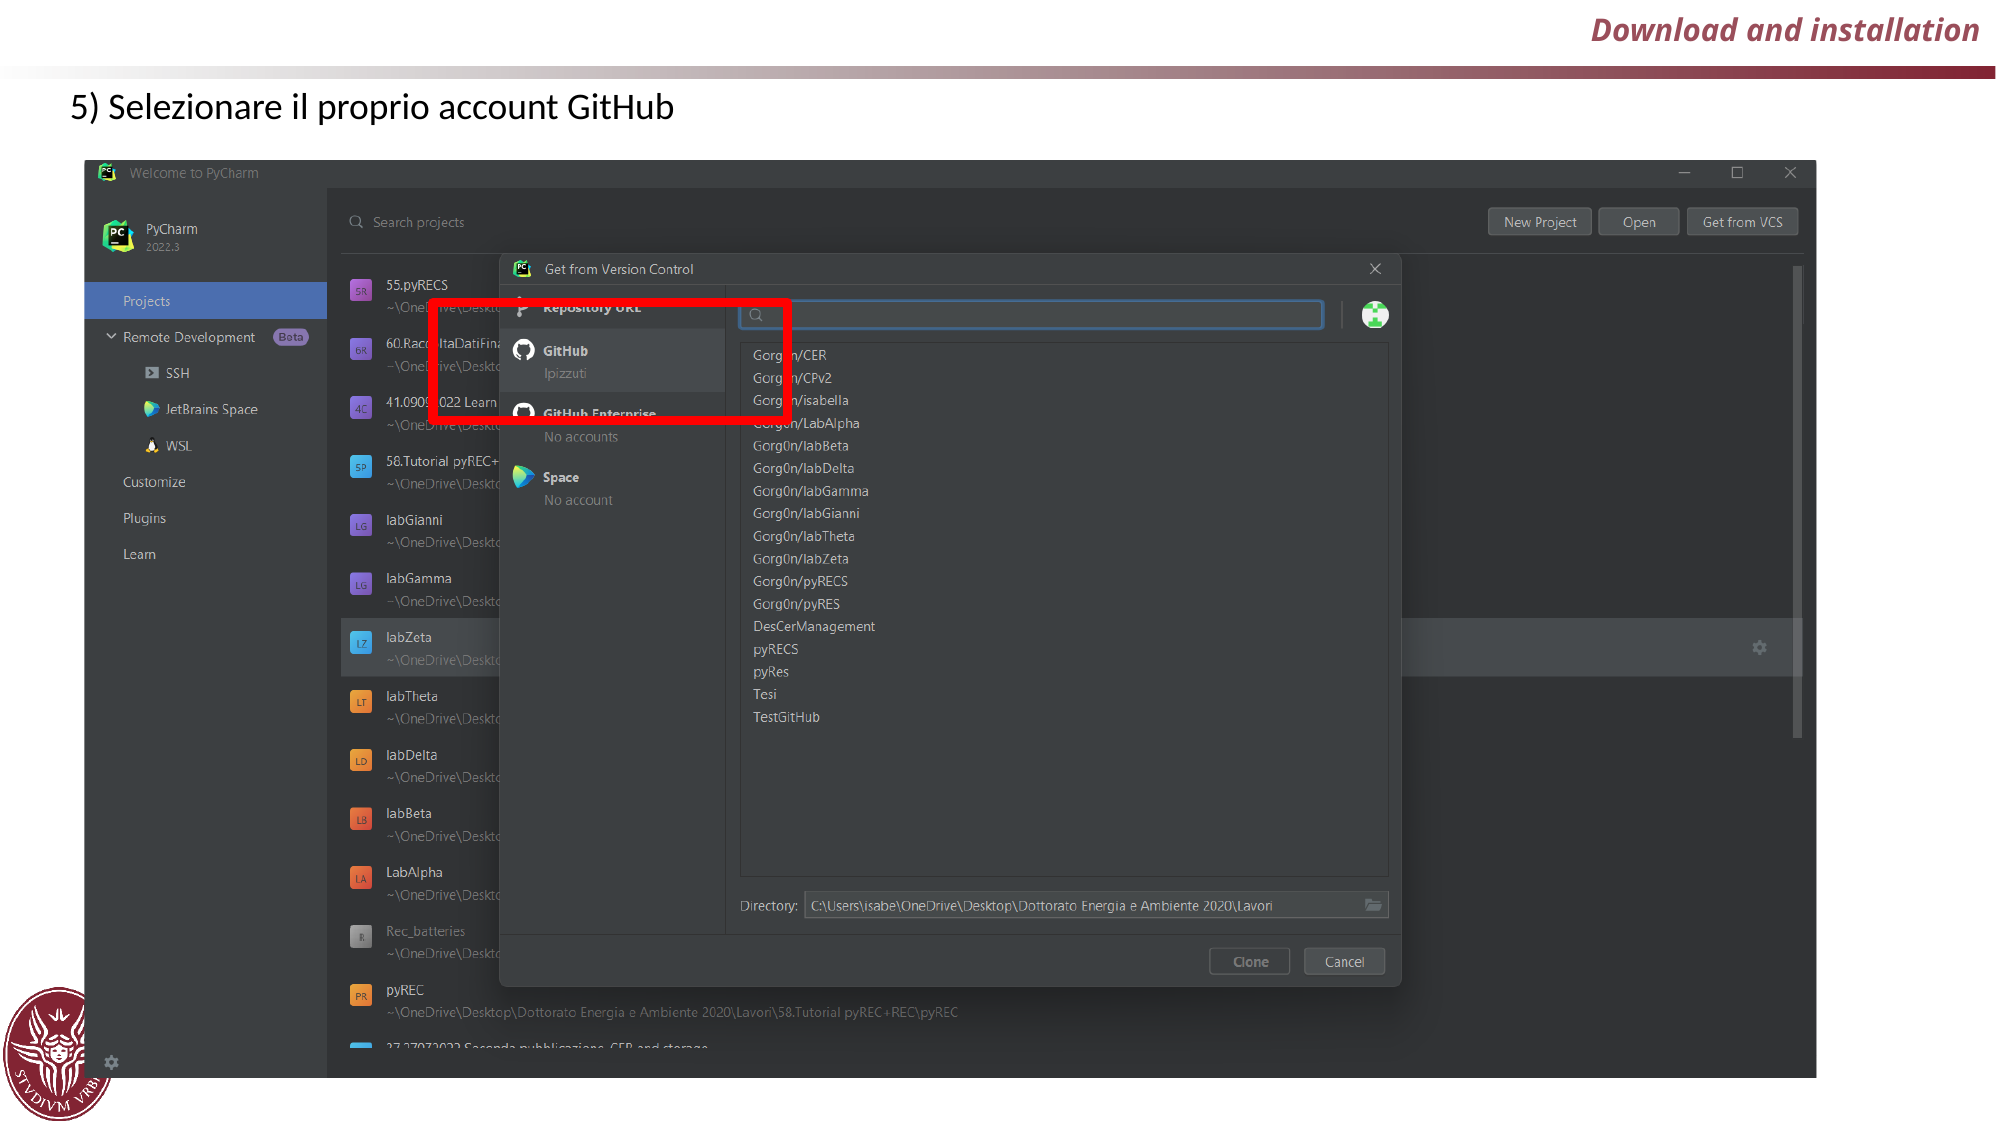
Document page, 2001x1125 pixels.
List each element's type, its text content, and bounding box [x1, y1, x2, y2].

text_box Download and installation [386, 7, 1996, 69]
picture [3, 160, 1817, 1121]
text_box 5) Selezionare il proprio account GitHub [54, 71, 1817, 135]
